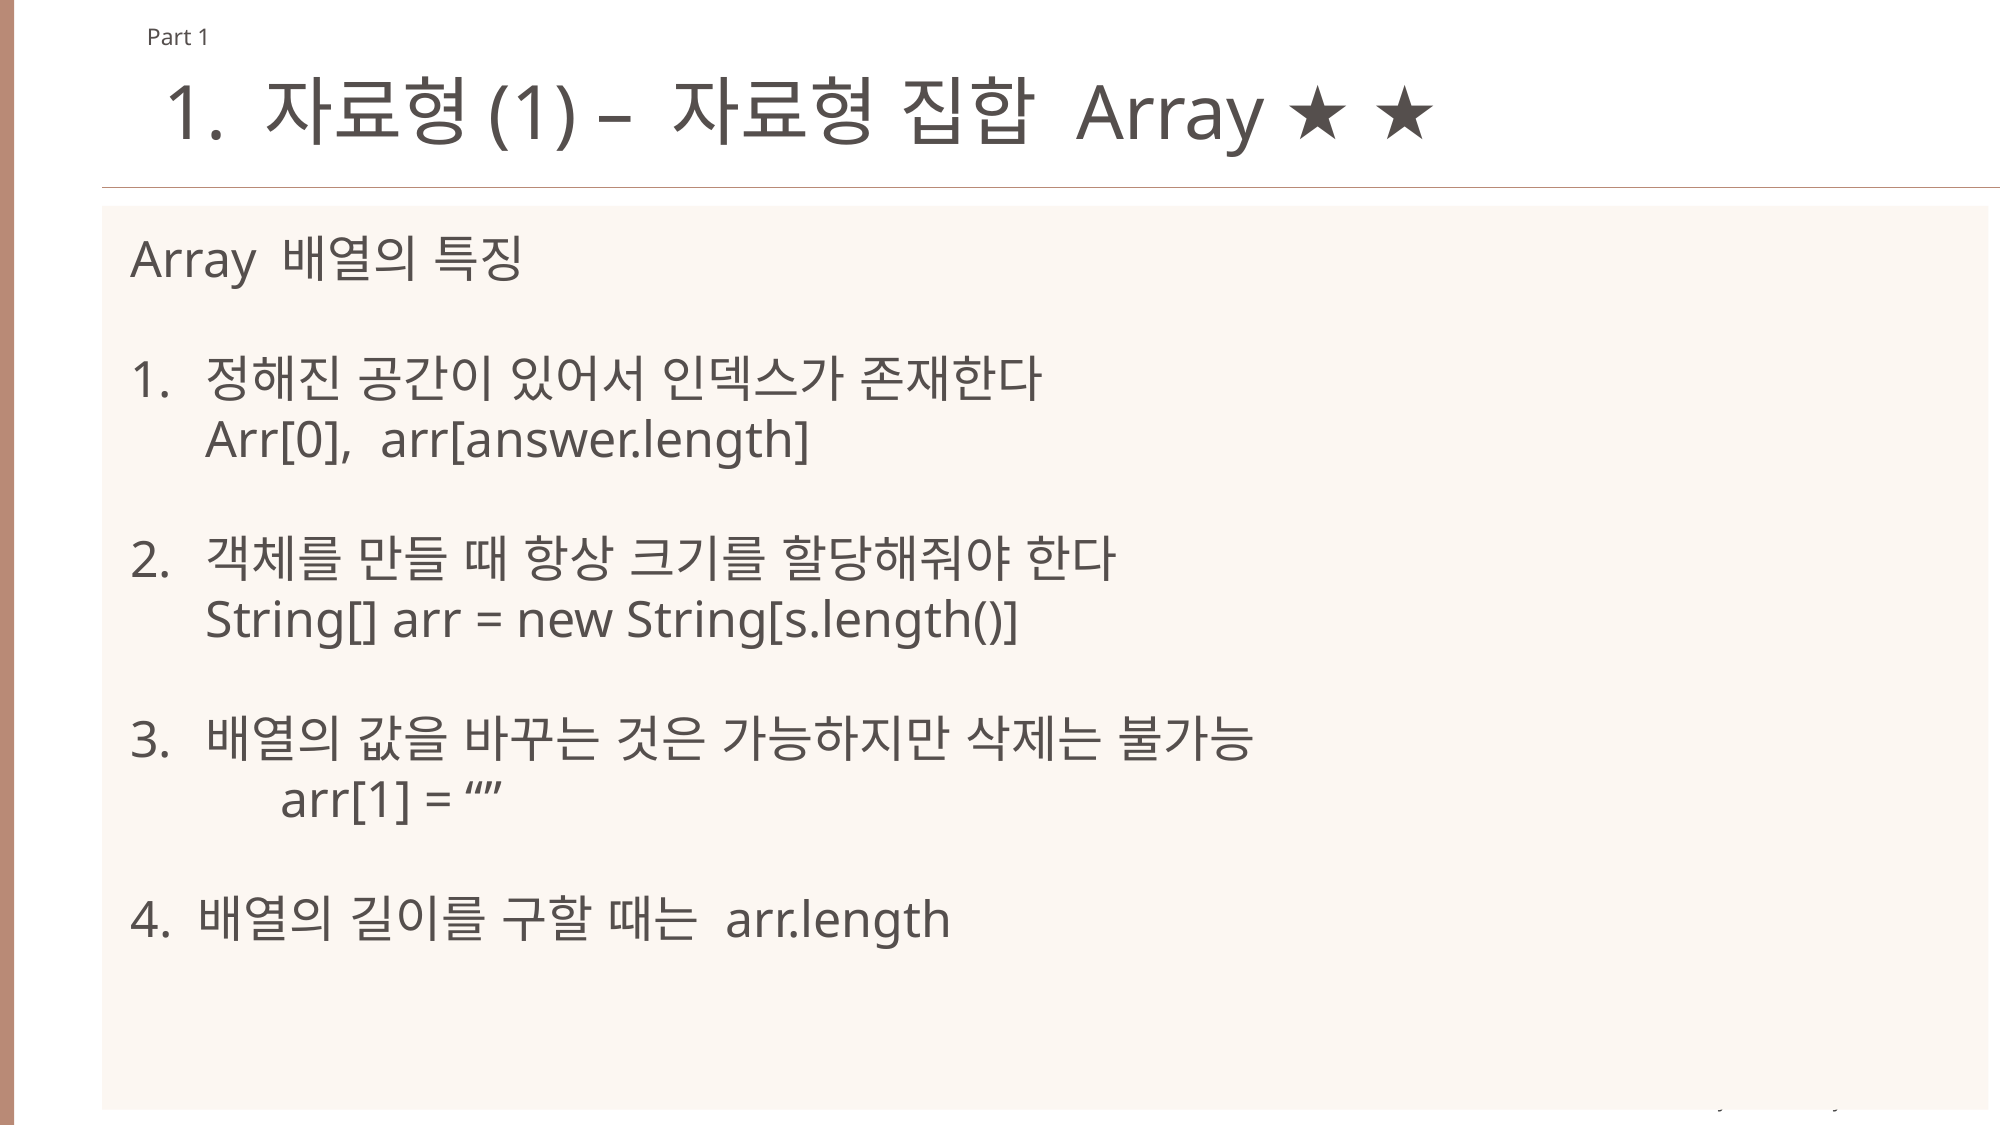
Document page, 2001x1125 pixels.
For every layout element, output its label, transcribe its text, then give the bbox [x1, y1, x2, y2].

text_box 1. 자료형(1) – 자료형 집합 Array ★ ★ [148, 57, 1454, 163]
text_box Part 1 [132, 15, 226, 58]
text_box Array 배열의 특징 정해진 공간이 있어서 인덱스가 존재한다 Arr[0], arr[answer.length] 객체를 만들 때 항상 크기를 할당해줘야 한다 String[] arr = new String[s.length()] 배열의 값을 바꾸는 것은 가능하지만 삭제는 불가능 arr[1] = “” 4. 배열의 길이를 구할 때는 arr.length [115, 220, 2000, 955]
text_box [101, 205, 1989, 1111]
text_box [0, 0, 15, 1125]
